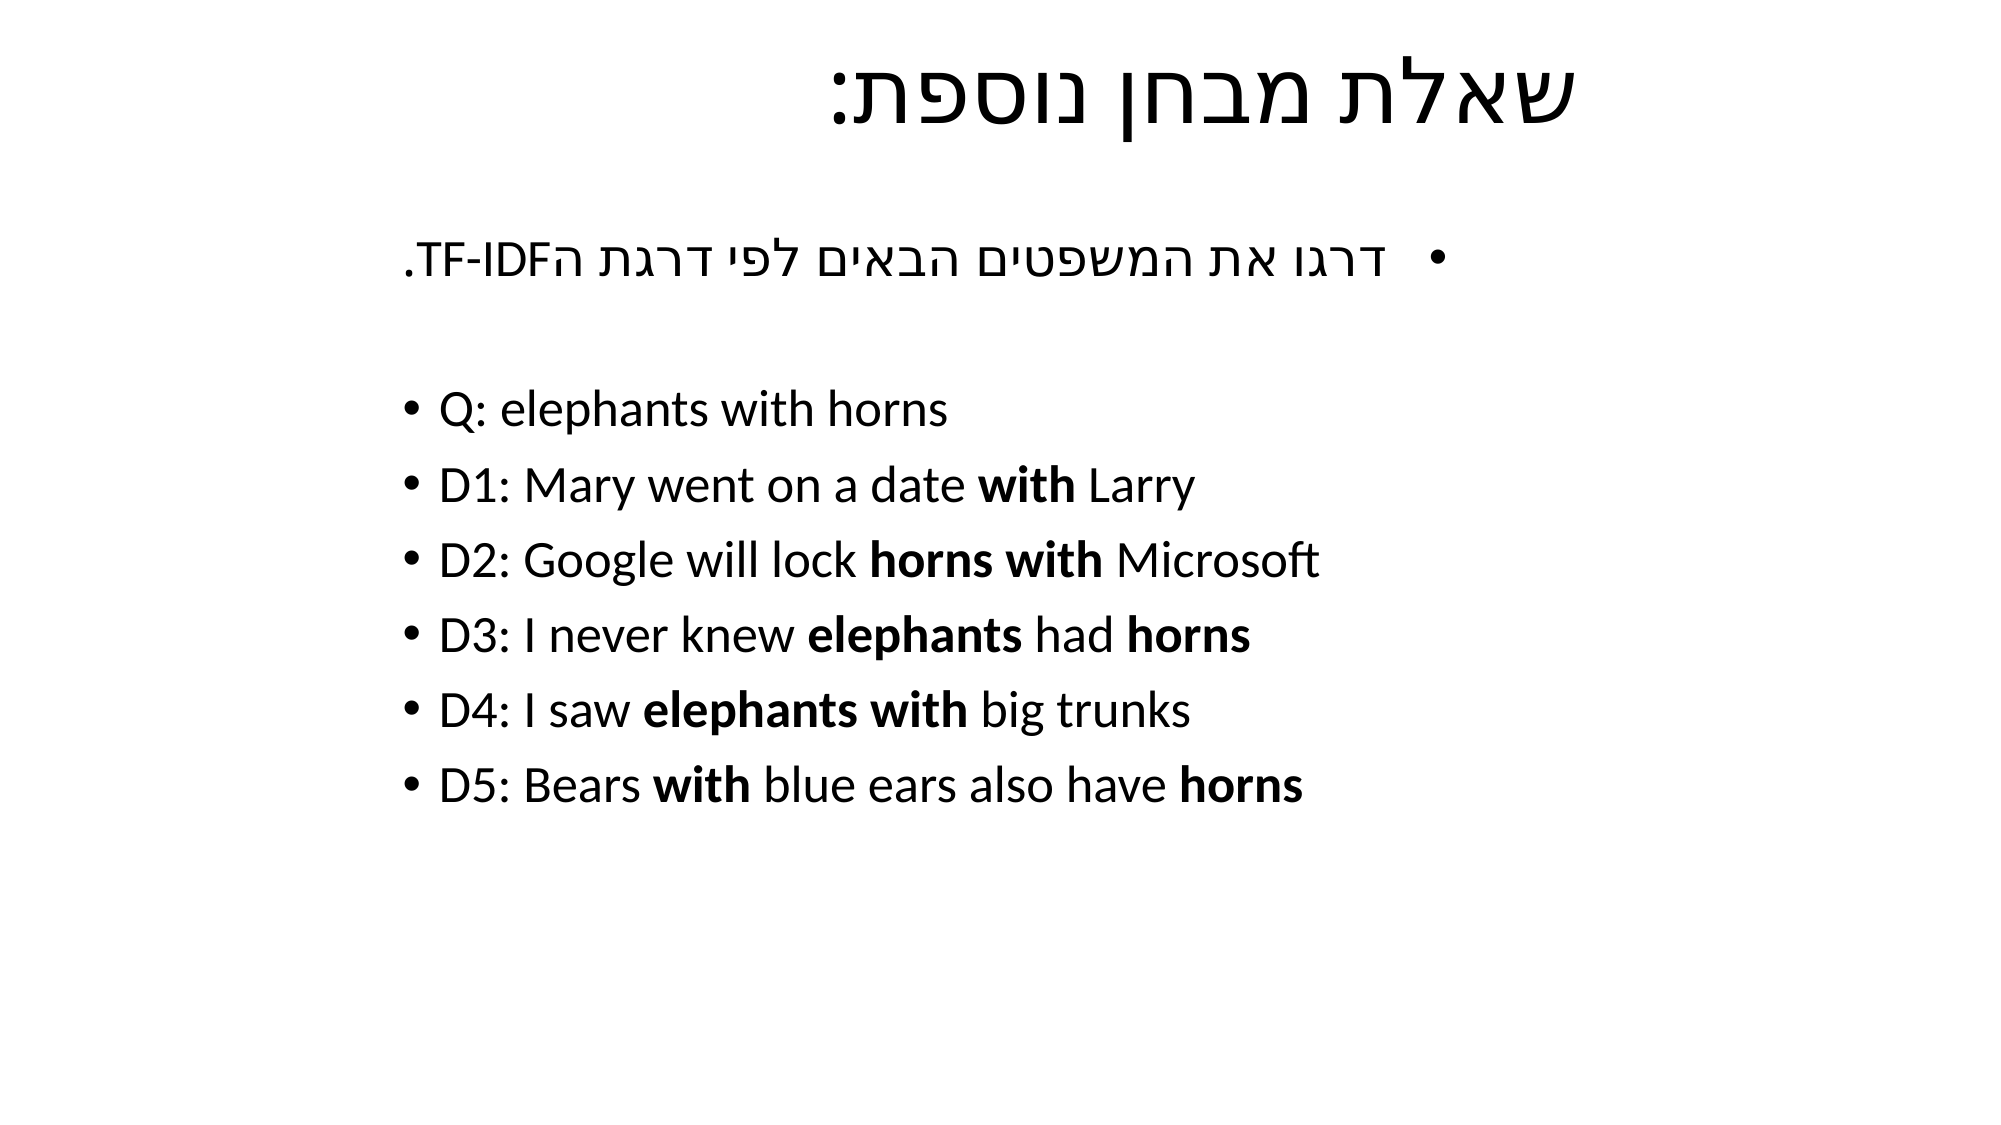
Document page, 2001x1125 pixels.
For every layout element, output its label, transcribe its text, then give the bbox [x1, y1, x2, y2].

title שאלת מבחן נוספת: [406, 0, 1594, 188]
list דרגו את המשפטים הבאים לפי דרגת הTF-IDF. Q: elephants with horns D1: Mary went on a date with Larry D2: Google will lock horns with Microsoft D3: I never knew elephants had horns D4: I saw elephants with big trunks D5: Bears with blue ears also have horns [387, 223, 1613, 823]
